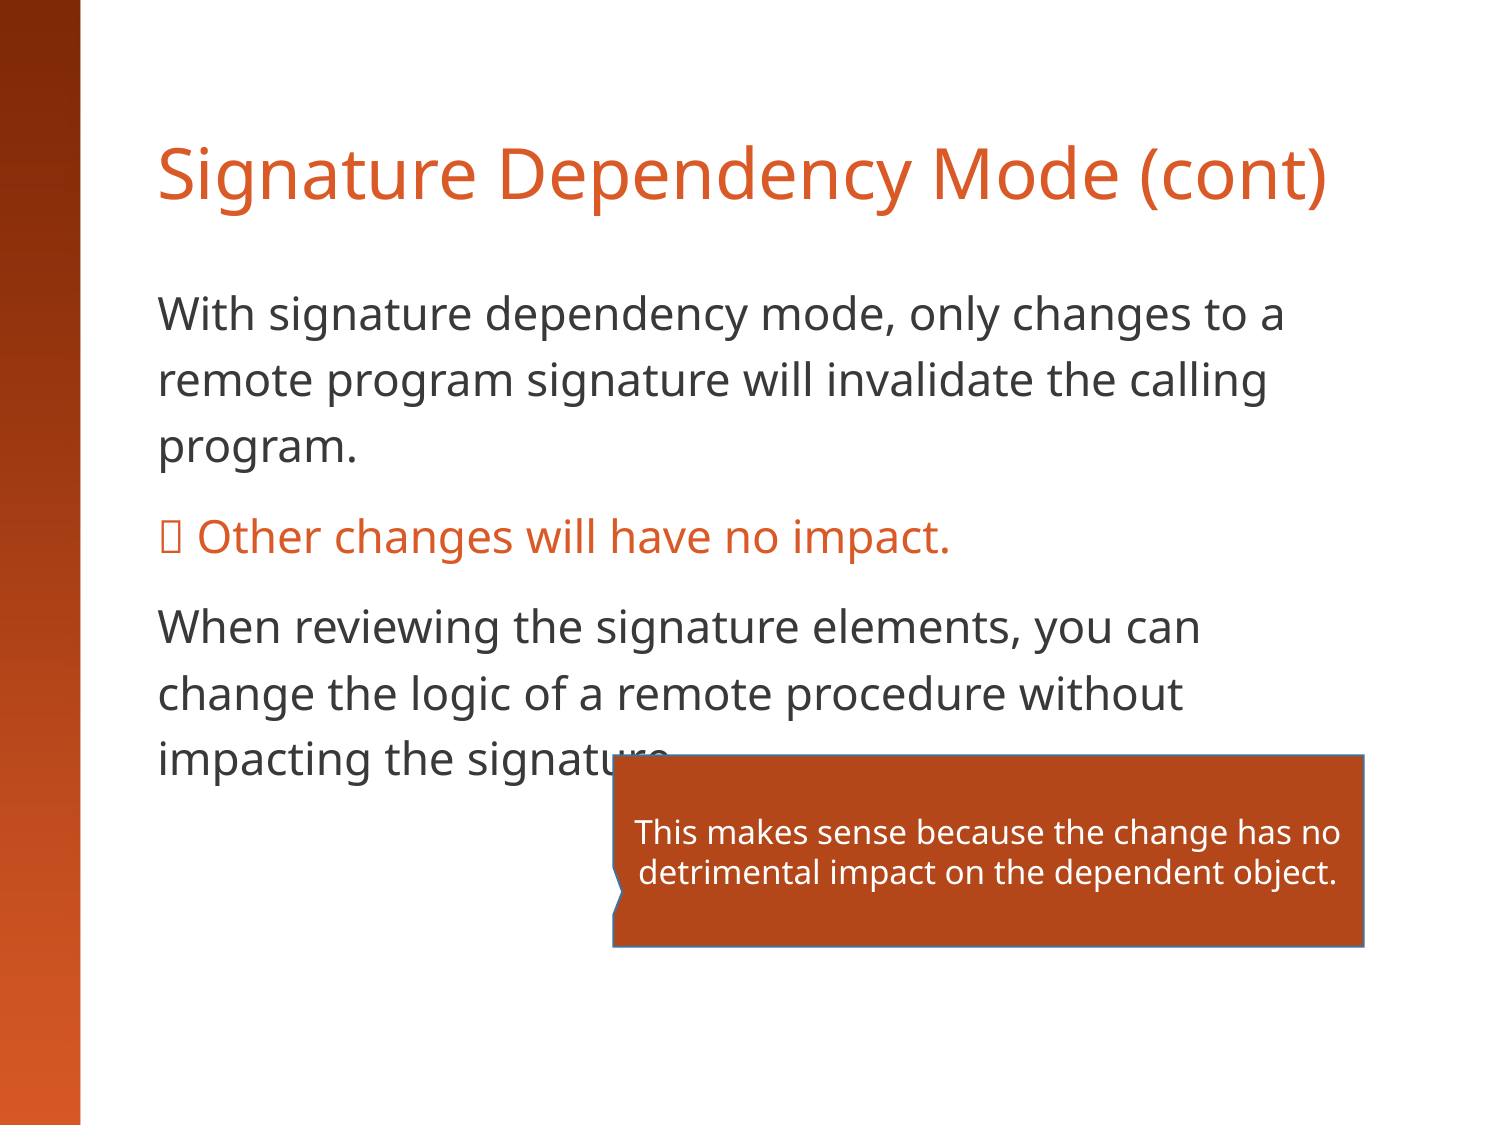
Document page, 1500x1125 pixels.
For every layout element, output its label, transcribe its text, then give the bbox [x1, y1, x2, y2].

title Signature Dependency Mode (cont) [142, 118, 1349, 223]
text_box This makes sense because the change has no detrimental impact on the dependent object. [612, 754, 1365, 948]
list With signature dependency mode, only changes to a remote program signature will invalidate the calling program.  Other changes will have no impact. When reviewing the signature elements, you can change the logic of a remote procedure without impacting the signature. [142, 266, 1349, 980]
picture [0, 0, 1500, 1125]
